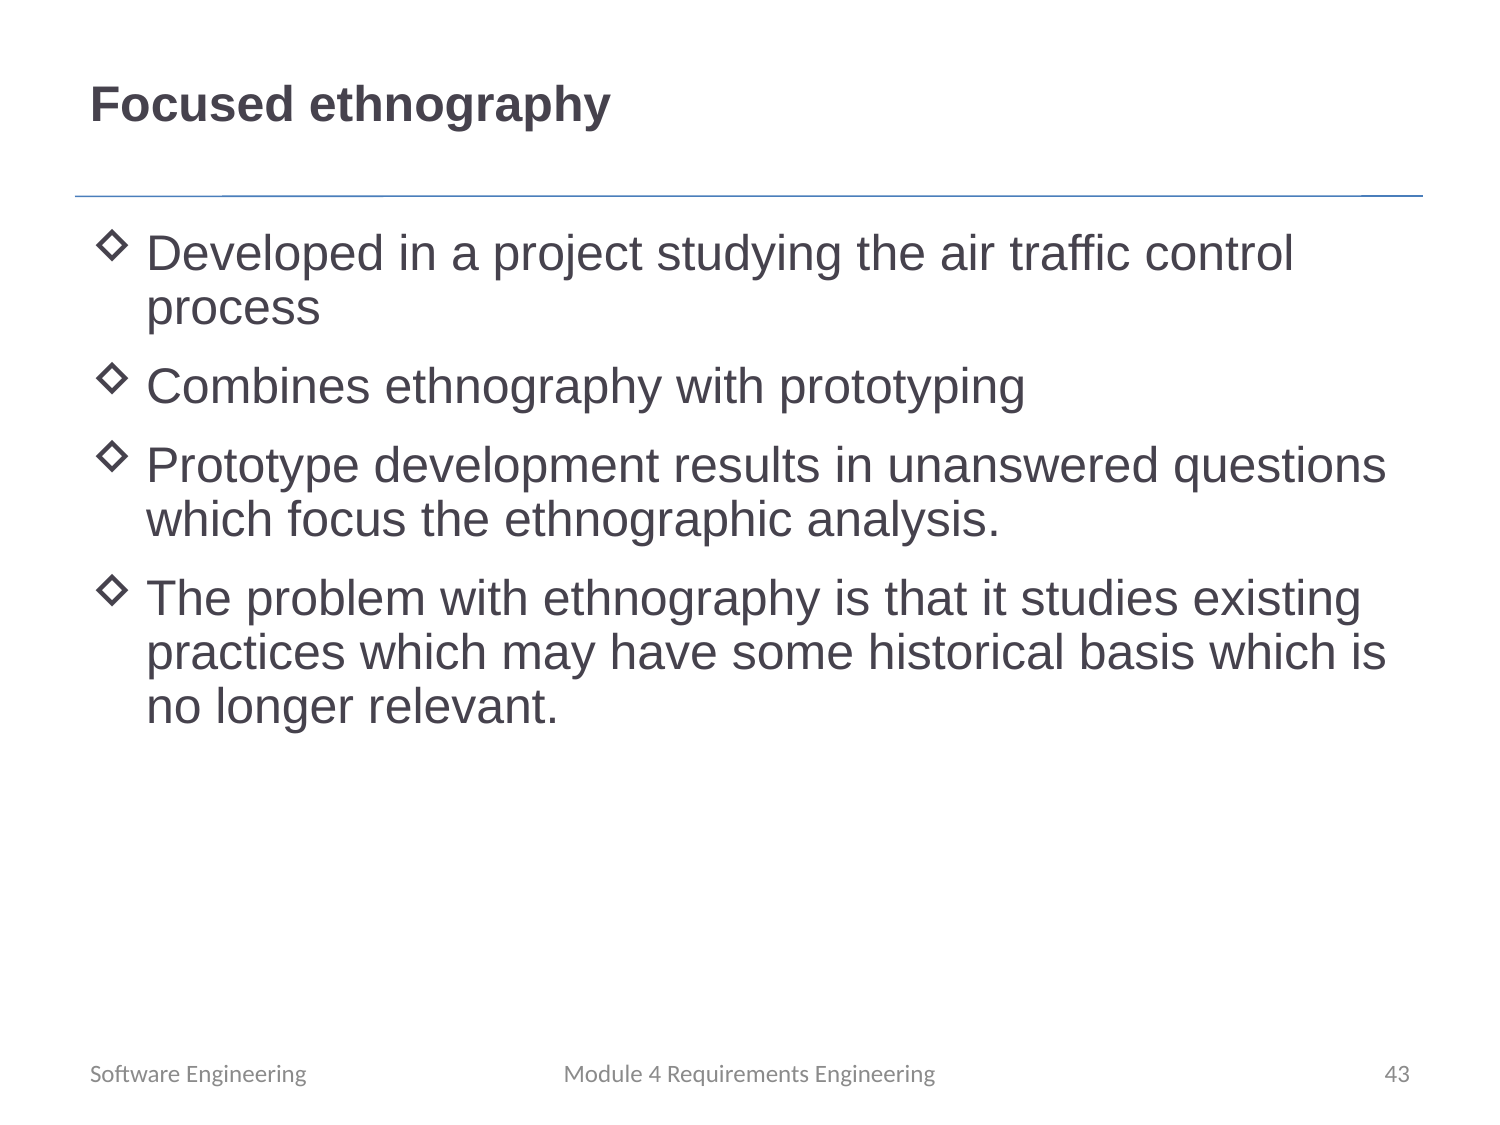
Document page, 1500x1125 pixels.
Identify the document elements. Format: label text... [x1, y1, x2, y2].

slide_number Software Engineering [75, 1042, 425, 1103]
slide_number 43 [1074, 1042, 1425, 1103]
footer Module 4 Requirements Engineering [512, 1042, 988, 1103]
title Focused ethnography [74, 7, 1272, 196]
list Developed in a project studying the air traffic control process Combines ethnography with prototyping Prototype development results in unanswered questions which focus the ethnographic analysis. The problem with ethnography is that it studies existing practices which may have some historical basis which is no longer relevant. [75, 219, 1425, 1005]
